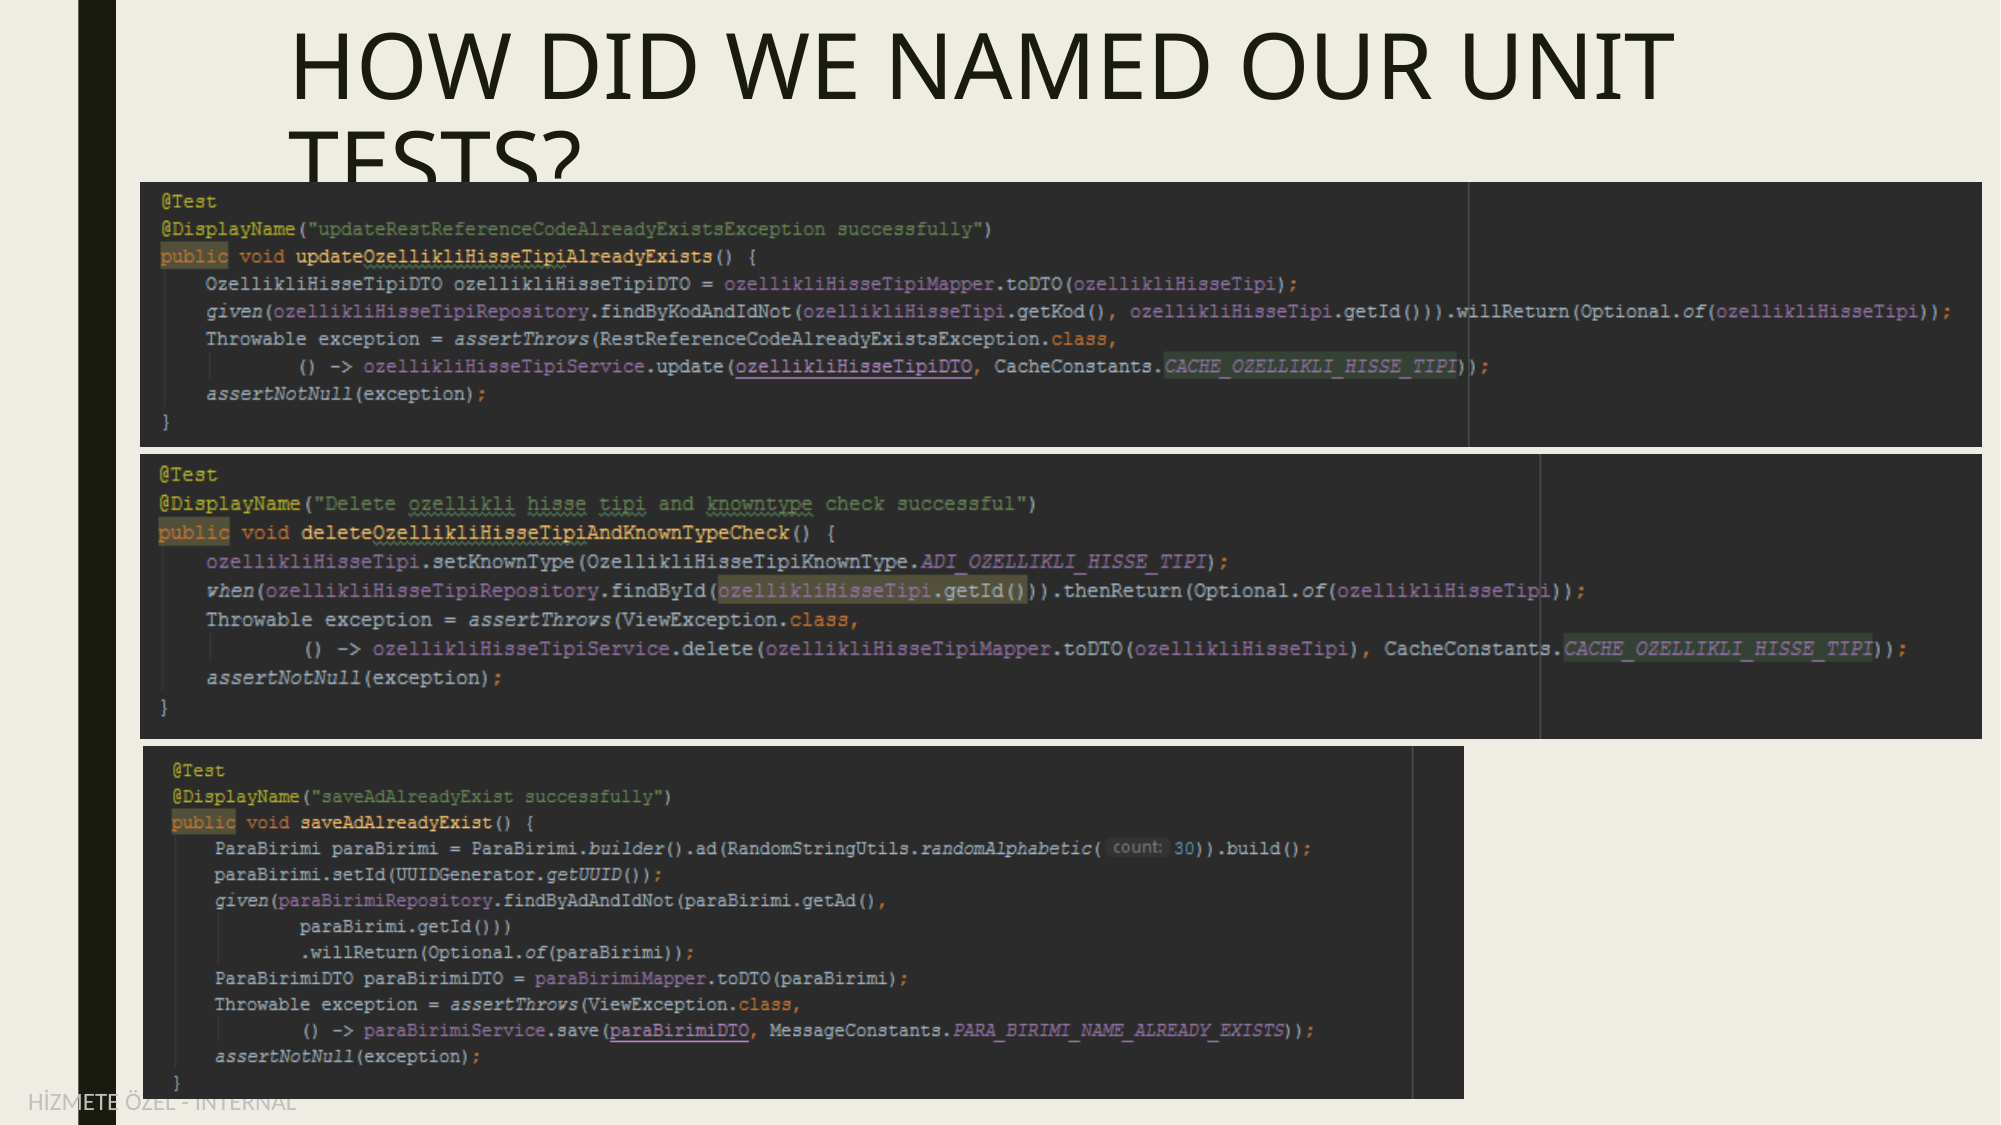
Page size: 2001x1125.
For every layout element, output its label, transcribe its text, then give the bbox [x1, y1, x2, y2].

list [140, 182, 1982, 447]
title HOW DID WE NAMED OUR UNIT TESTS? [273, 14, 1849, 175]
picture [140, 454, 1982, 739]
picture [143, 746, 1464, 1099]
